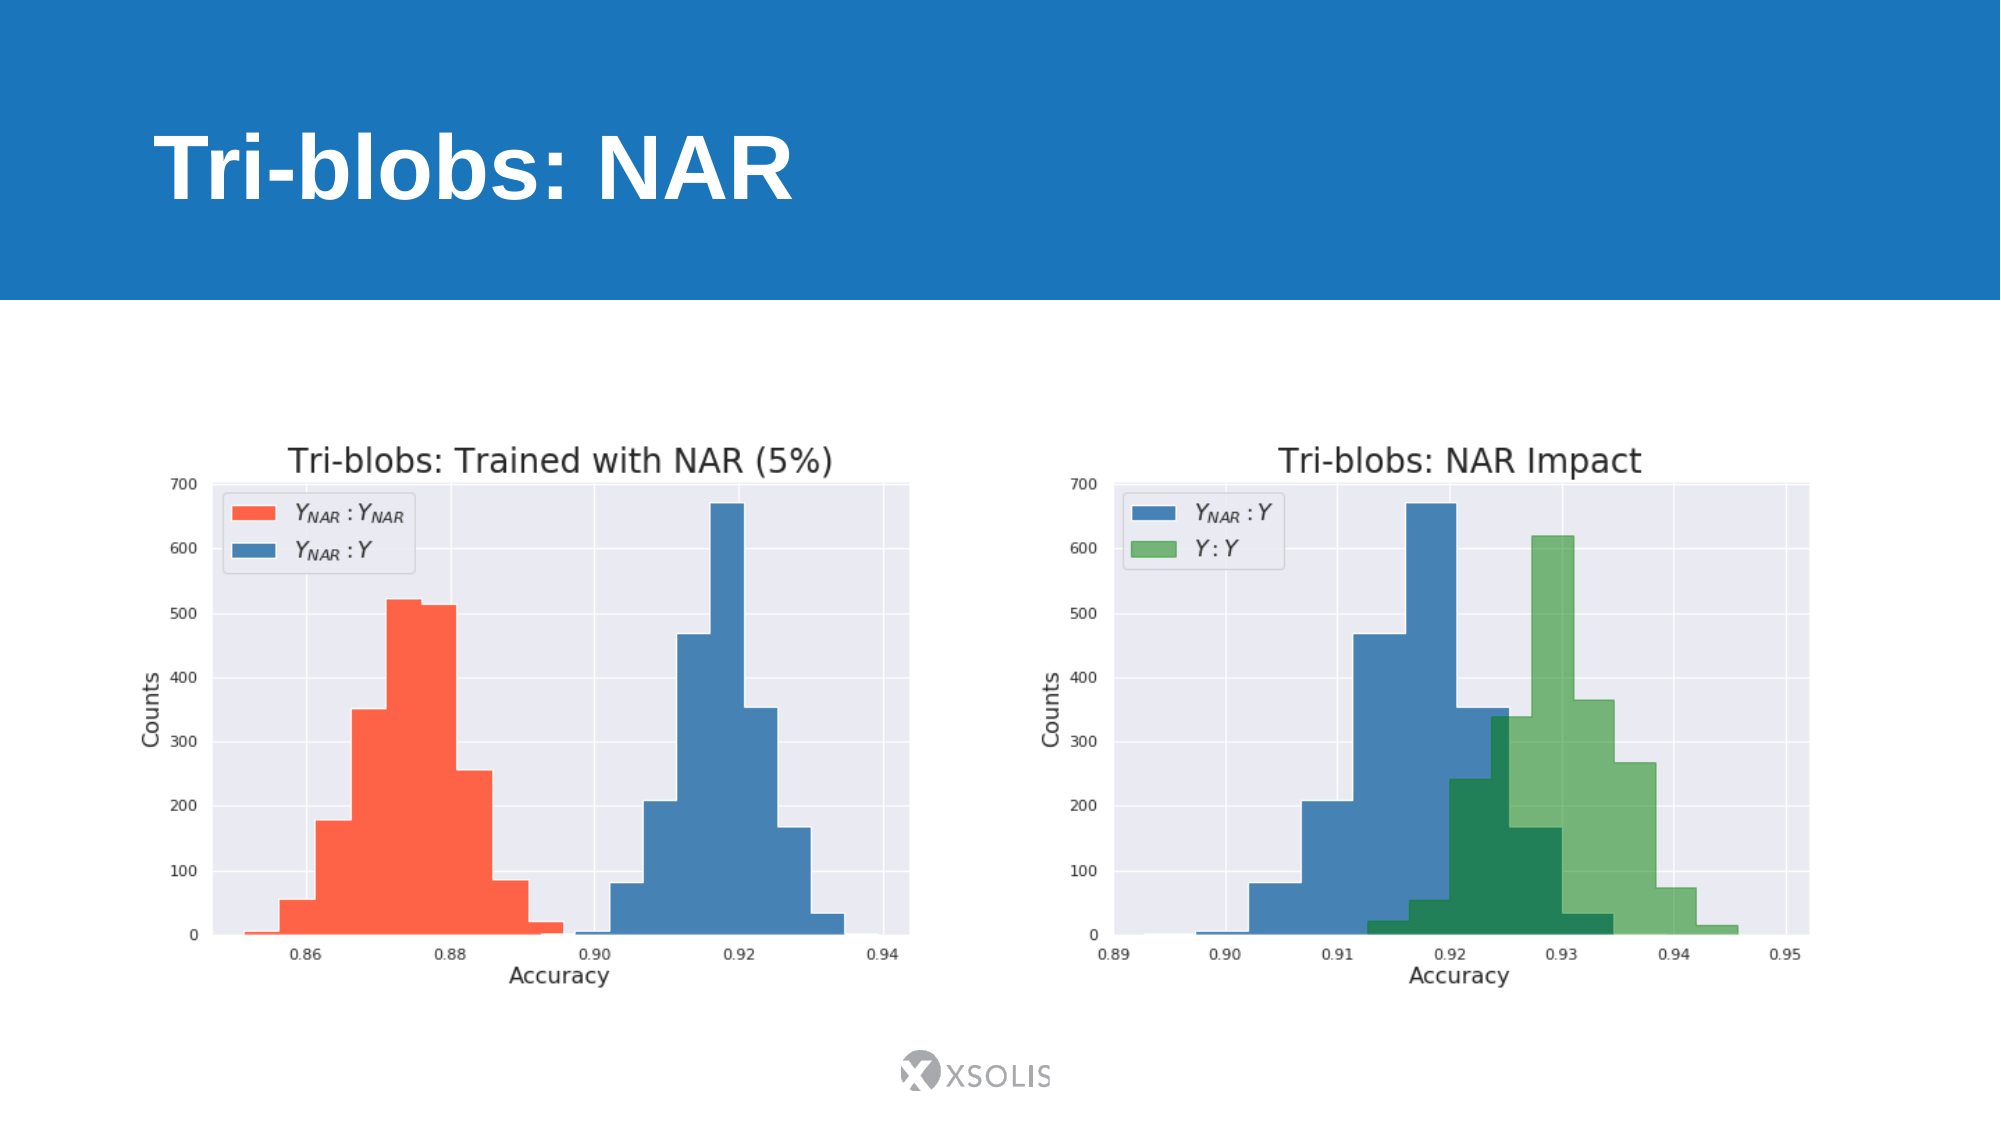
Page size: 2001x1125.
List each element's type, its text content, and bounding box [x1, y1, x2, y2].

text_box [99, 409, 1900, 1010]
title Tri-blobs: NAR [138, 62, 1863, 278]
